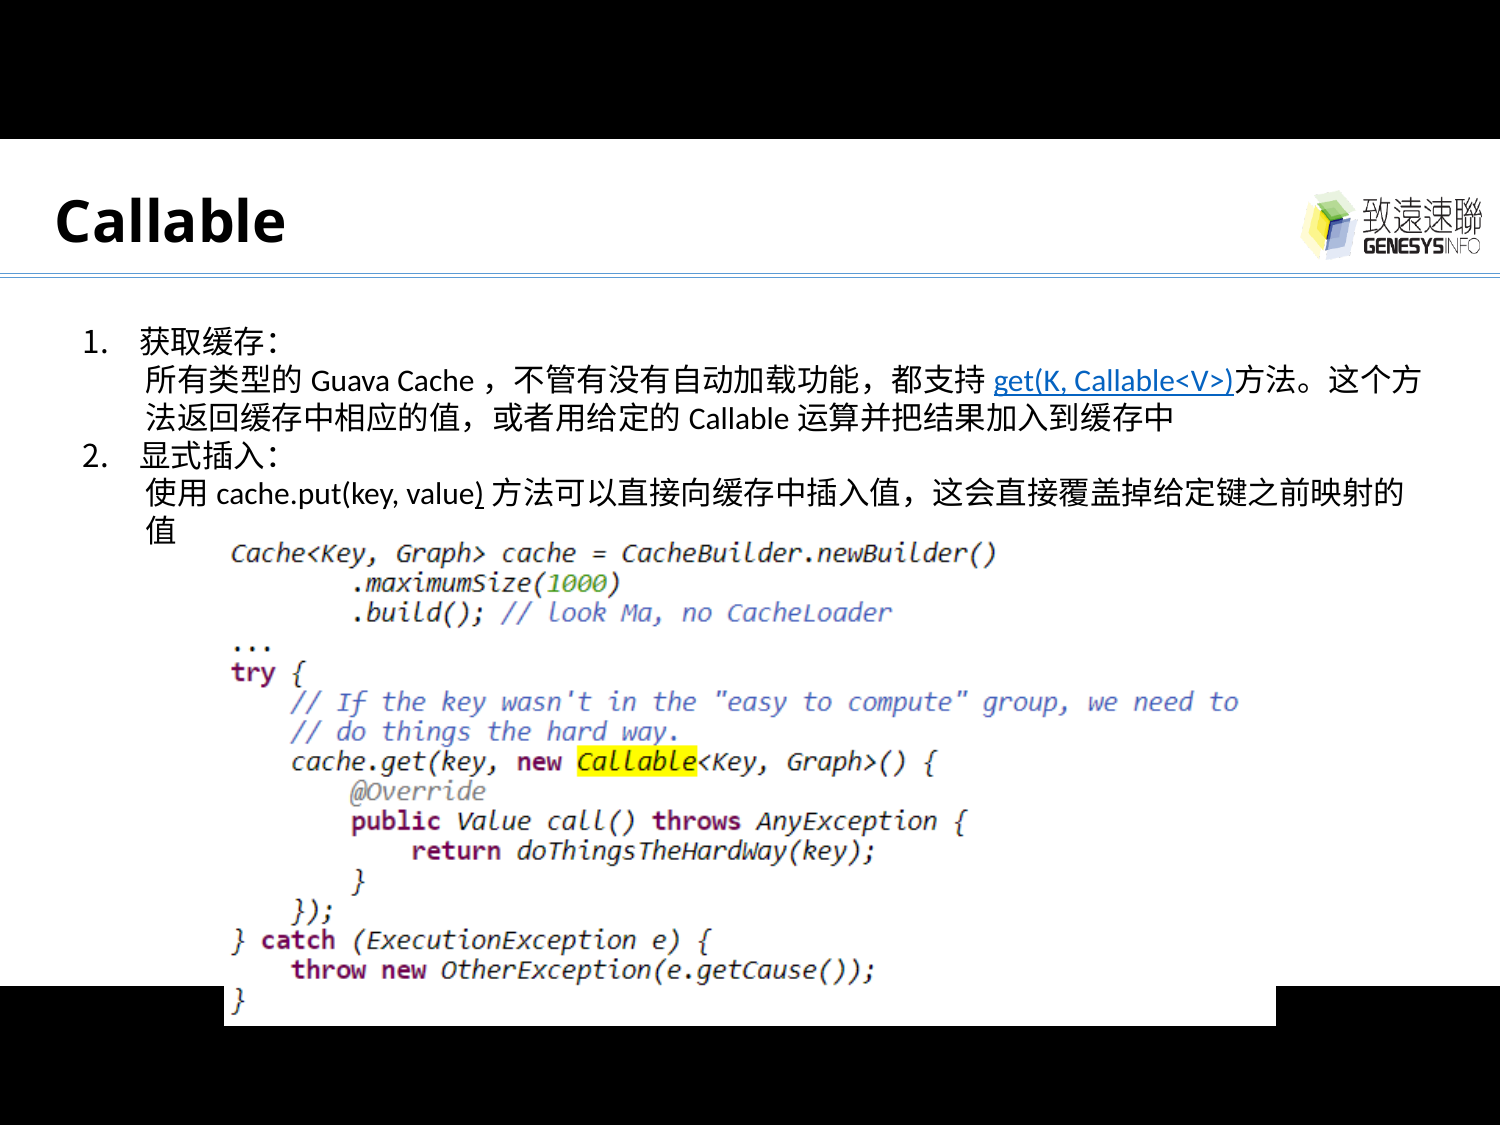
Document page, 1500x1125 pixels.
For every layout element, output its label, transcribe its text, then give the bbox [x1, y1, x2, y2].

list Callable [39, 177, 1185, 264]
picture [1300, 190, 1482, 260]
text_box 获取缓存： 所有类型的Guava Cache，不管有没有自动加载功能，都支持get(K, Callable<V>)方法。这个方法返回缓存中相应的值，或者用给定的Callable运算并把结果加入到缓存中 显式插入： 使用cache.put(key, value)方法可以直接向缓存中插入值，这会直接覆盖掉给定键之前映射的值 [68, 315, 1448, 632]
picture [0, 0, 1500, 139]
picture [0, 531, 1500, 1125]
